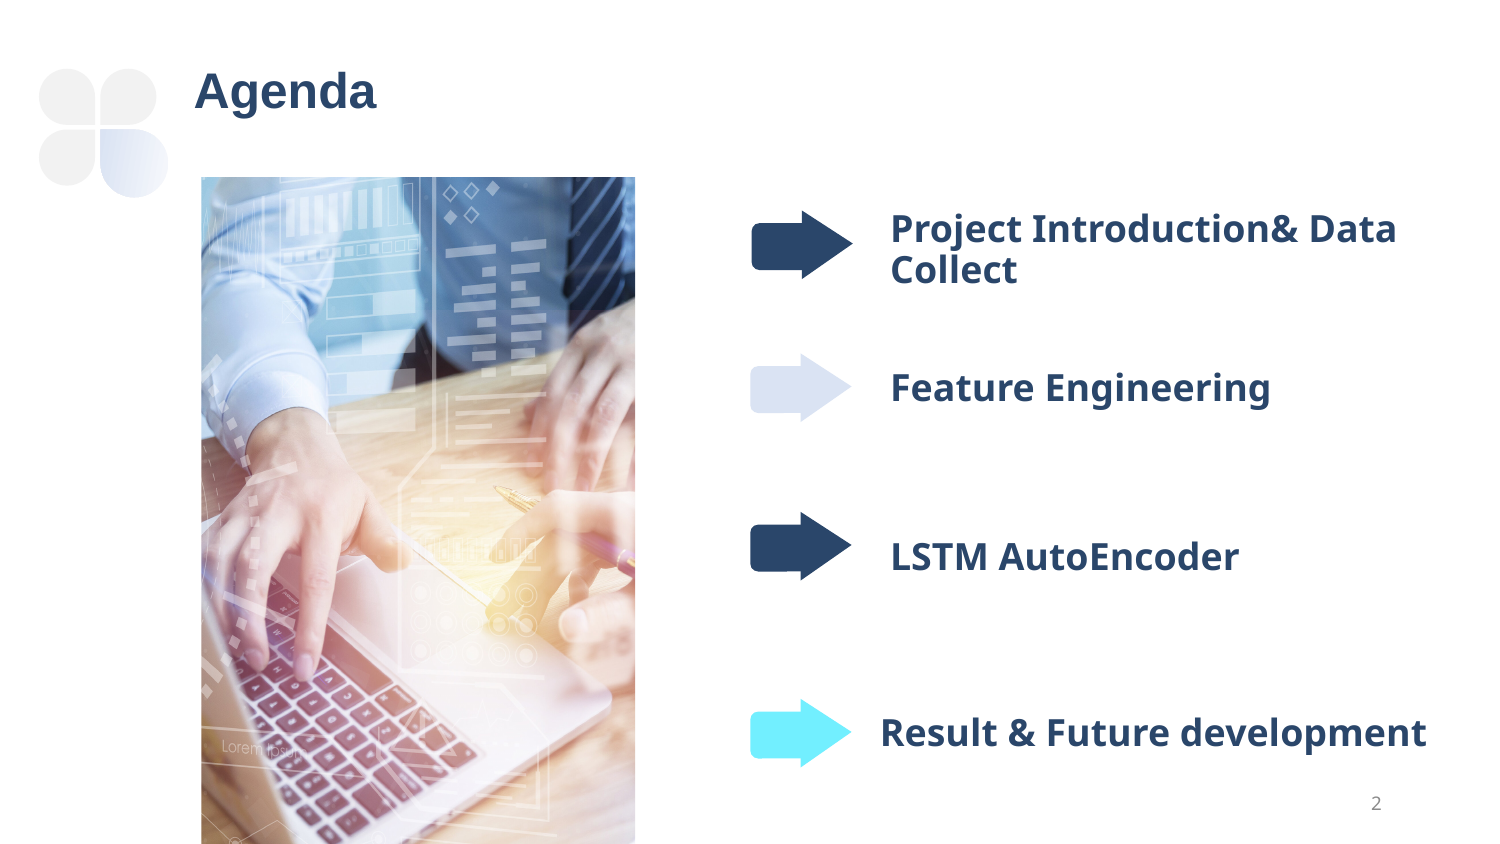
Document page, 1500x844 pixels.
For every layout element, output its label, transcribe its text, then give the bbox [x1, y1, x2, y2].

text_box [38, 68, 169, 198]
text_box Feature Engineering [875, 361, 1344, 418]
text_box Result & Future development [865, 707, 1471, 763]
text_box Project Introduction& Data Collect [875, 203, 1500, 299]
text_box Agenda [178, 57, 934, 188]
picture [201, 177, 636, 844]
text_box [750, 511, 852, 581]
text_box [751, 210, 853, 280]
text_box LSTM AutoEncoder [875, 525, 1326, 586]
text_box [750, 698, 852, 768]
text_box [750, 353, 852, 423]
slide_number 2 [1059, 782, 1397, 828]
